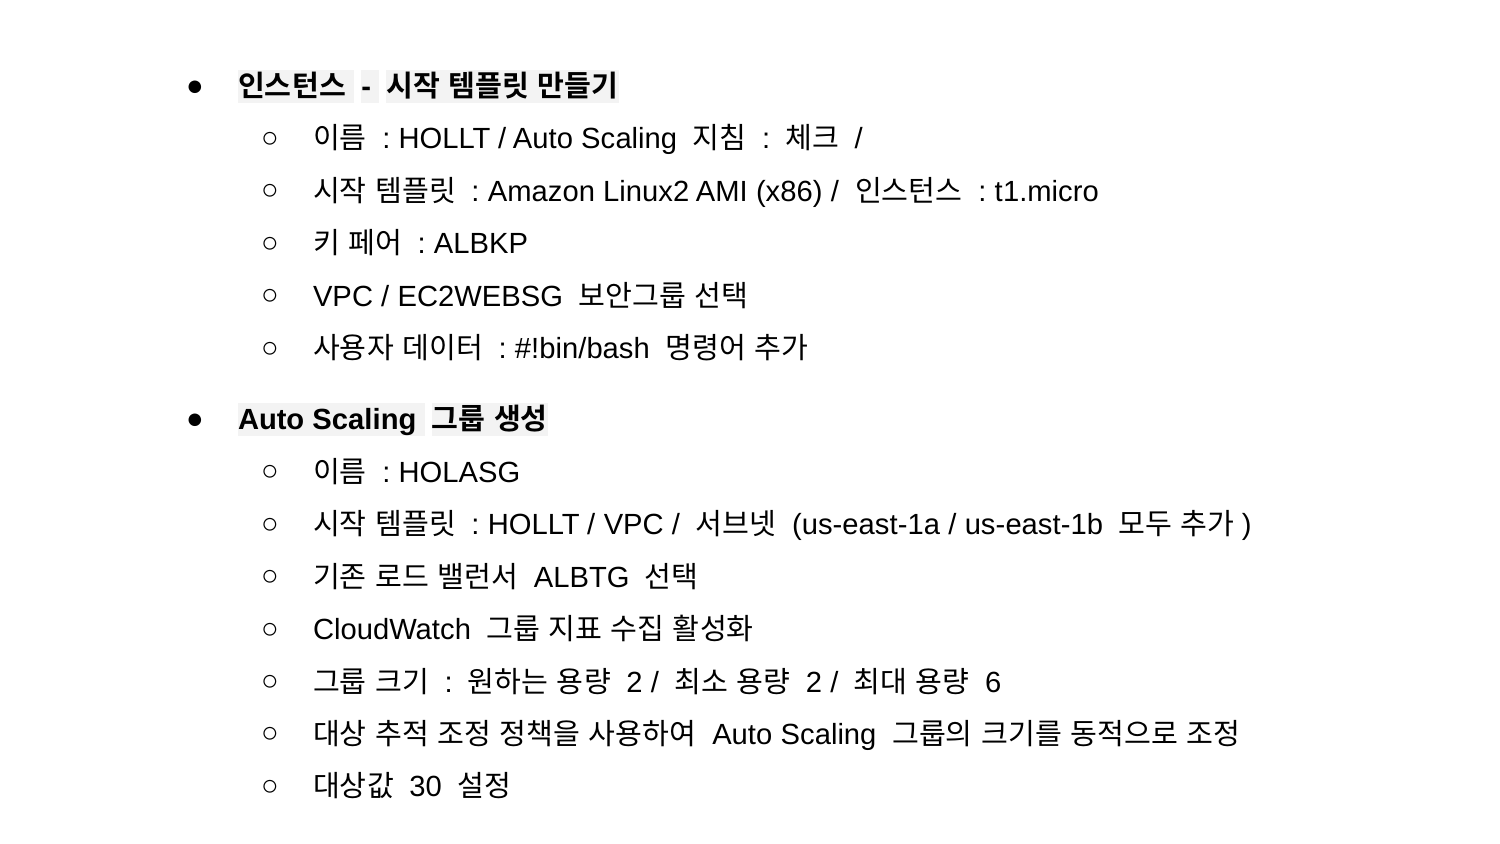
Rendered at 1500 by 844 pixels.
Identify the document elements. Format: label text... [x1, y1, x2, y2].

text_box 인스턴스 - 시작 템플릿 만들기 이름 : HOLLT / Auto Scaling 지침 : 체크 / 시작 템플릿 : Amazon Linux2 AMI (x86) / 인스턴스 : t1.micro 키 페어 : ALBKP VPC / EC2WEBSG 보안그룹 선택 사용자 데이터 : #!bin/bash 명령어 추가 Auto Scaling 그룹 생성 이름 : HOLASG 시작 템플릿 : HOLLT / VPC / 서브넷 (us-east-1a / us-east-1b 모두 추가) 기존 로드 밸런서 ALBTG 선택 CloudWatch 그룹 지표 수집 활성화 그룹 크기 : 원하는 용량 2 / 최소 용량 2 / 최대 용량 6 대상 추적 조정 정책을 사용하여 Auto Scaling 그룹의 크기를 동적으로 조정 대상값 30 설정 [148, 34, 1352, 818]
